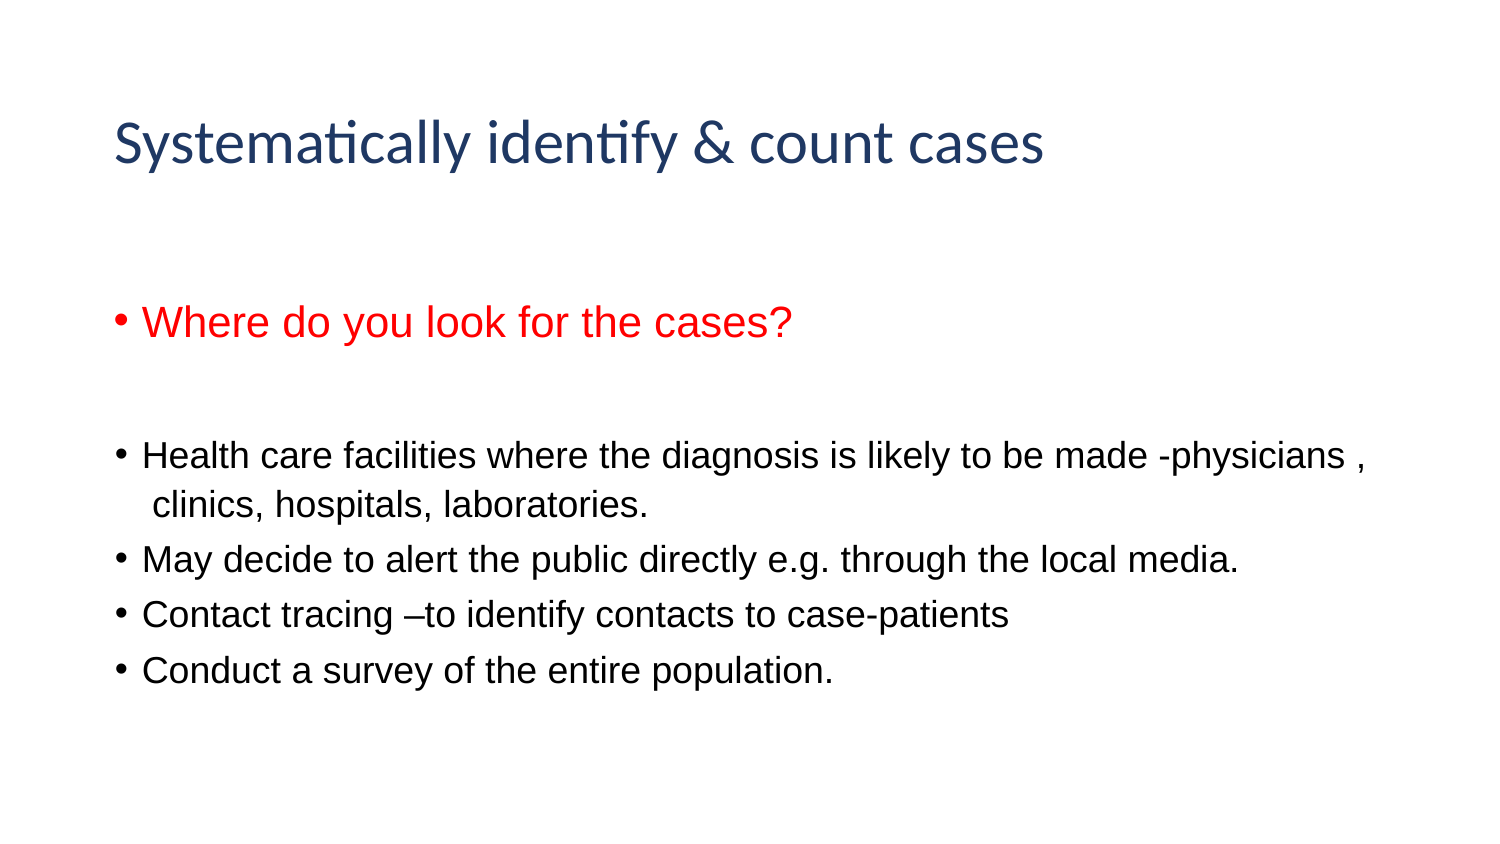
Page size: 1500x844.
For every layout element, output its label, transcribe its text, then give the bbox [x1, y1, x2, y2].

text_box Where do you look for the cases? Health care facilities where the diagnosis is likely to be made -physicians , clinics, hospitals, laboratories. May decide to alert the public directly e.g. through the local media. Contact tracing –to identify contacts to case-patients Conduct a survey of the entire population. [112, 291, 1373, 691]
title Systematically identify & count cases [112, 99, 1048, 242]
